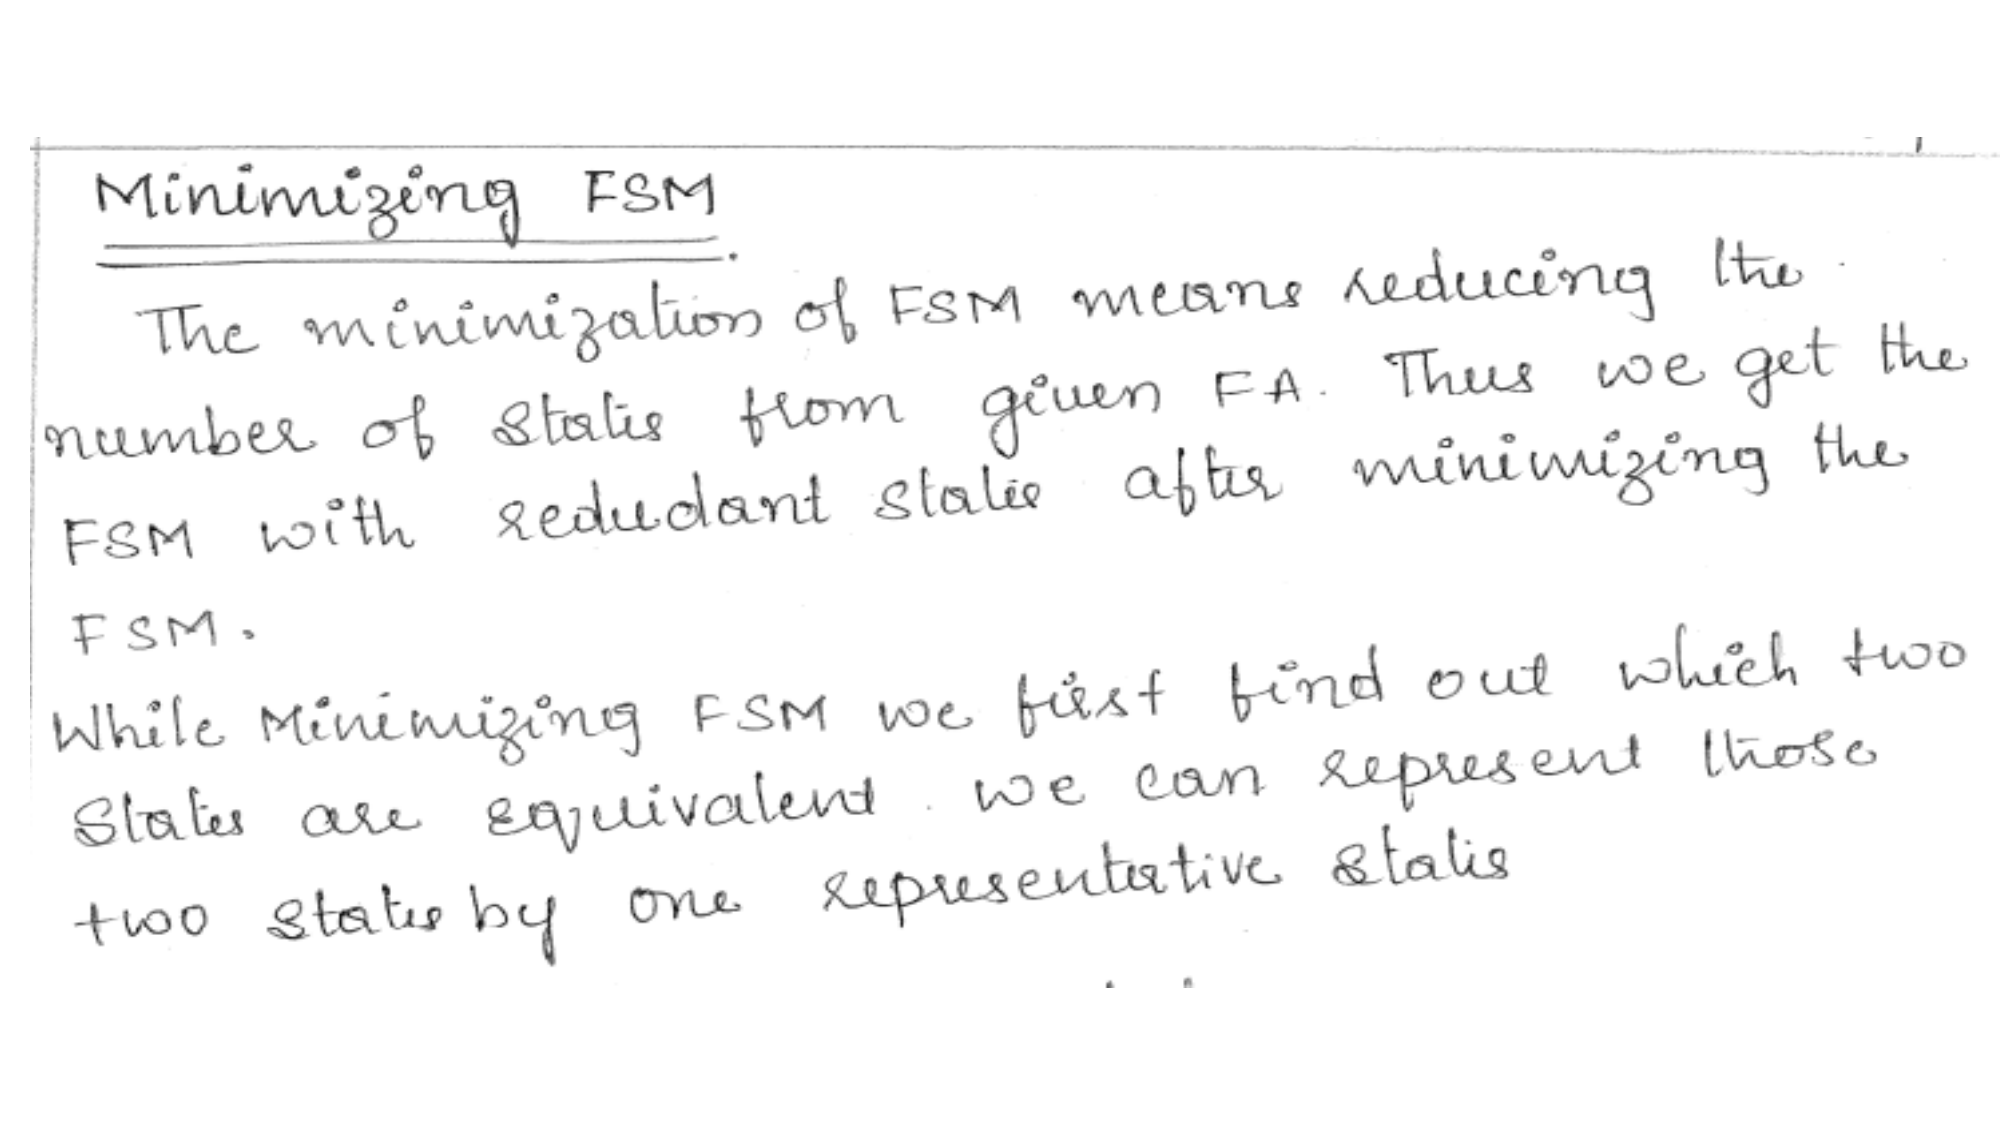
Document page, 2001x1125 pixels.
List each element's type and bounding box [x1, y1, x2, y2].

picture [30, 137, 2000, 988]
